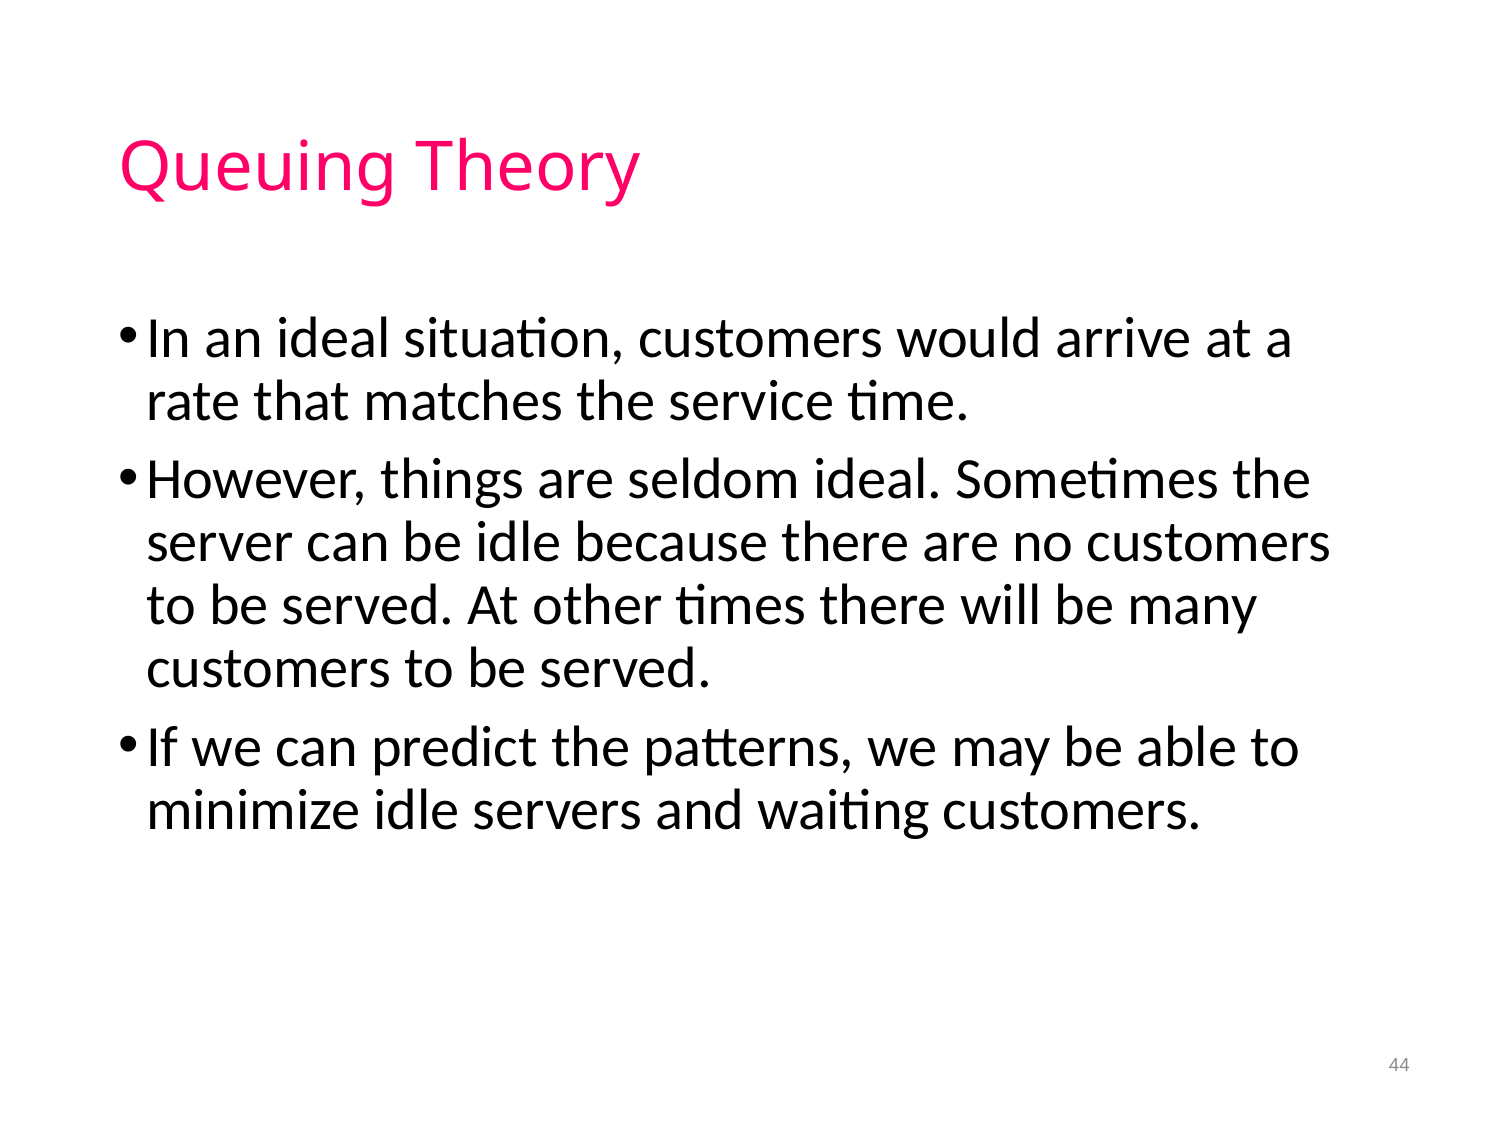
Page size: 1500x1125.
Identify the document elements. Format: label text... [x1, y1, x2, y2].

title Queuing Theory [103, 59, 1397, 278]
slide_number 44 [1074, 1024, 1425, 1103]
list In an ideal situation, customers would arrive at a rate that matches the service time. However, things are seldom ideal. Sometimes the server can be idle because there are no customers to be served. At other times there will be many customers to be served. If we can predict the patterns, we may be able to minimize idle servers and waiting customers. [103, 299, 1397, 1014]
